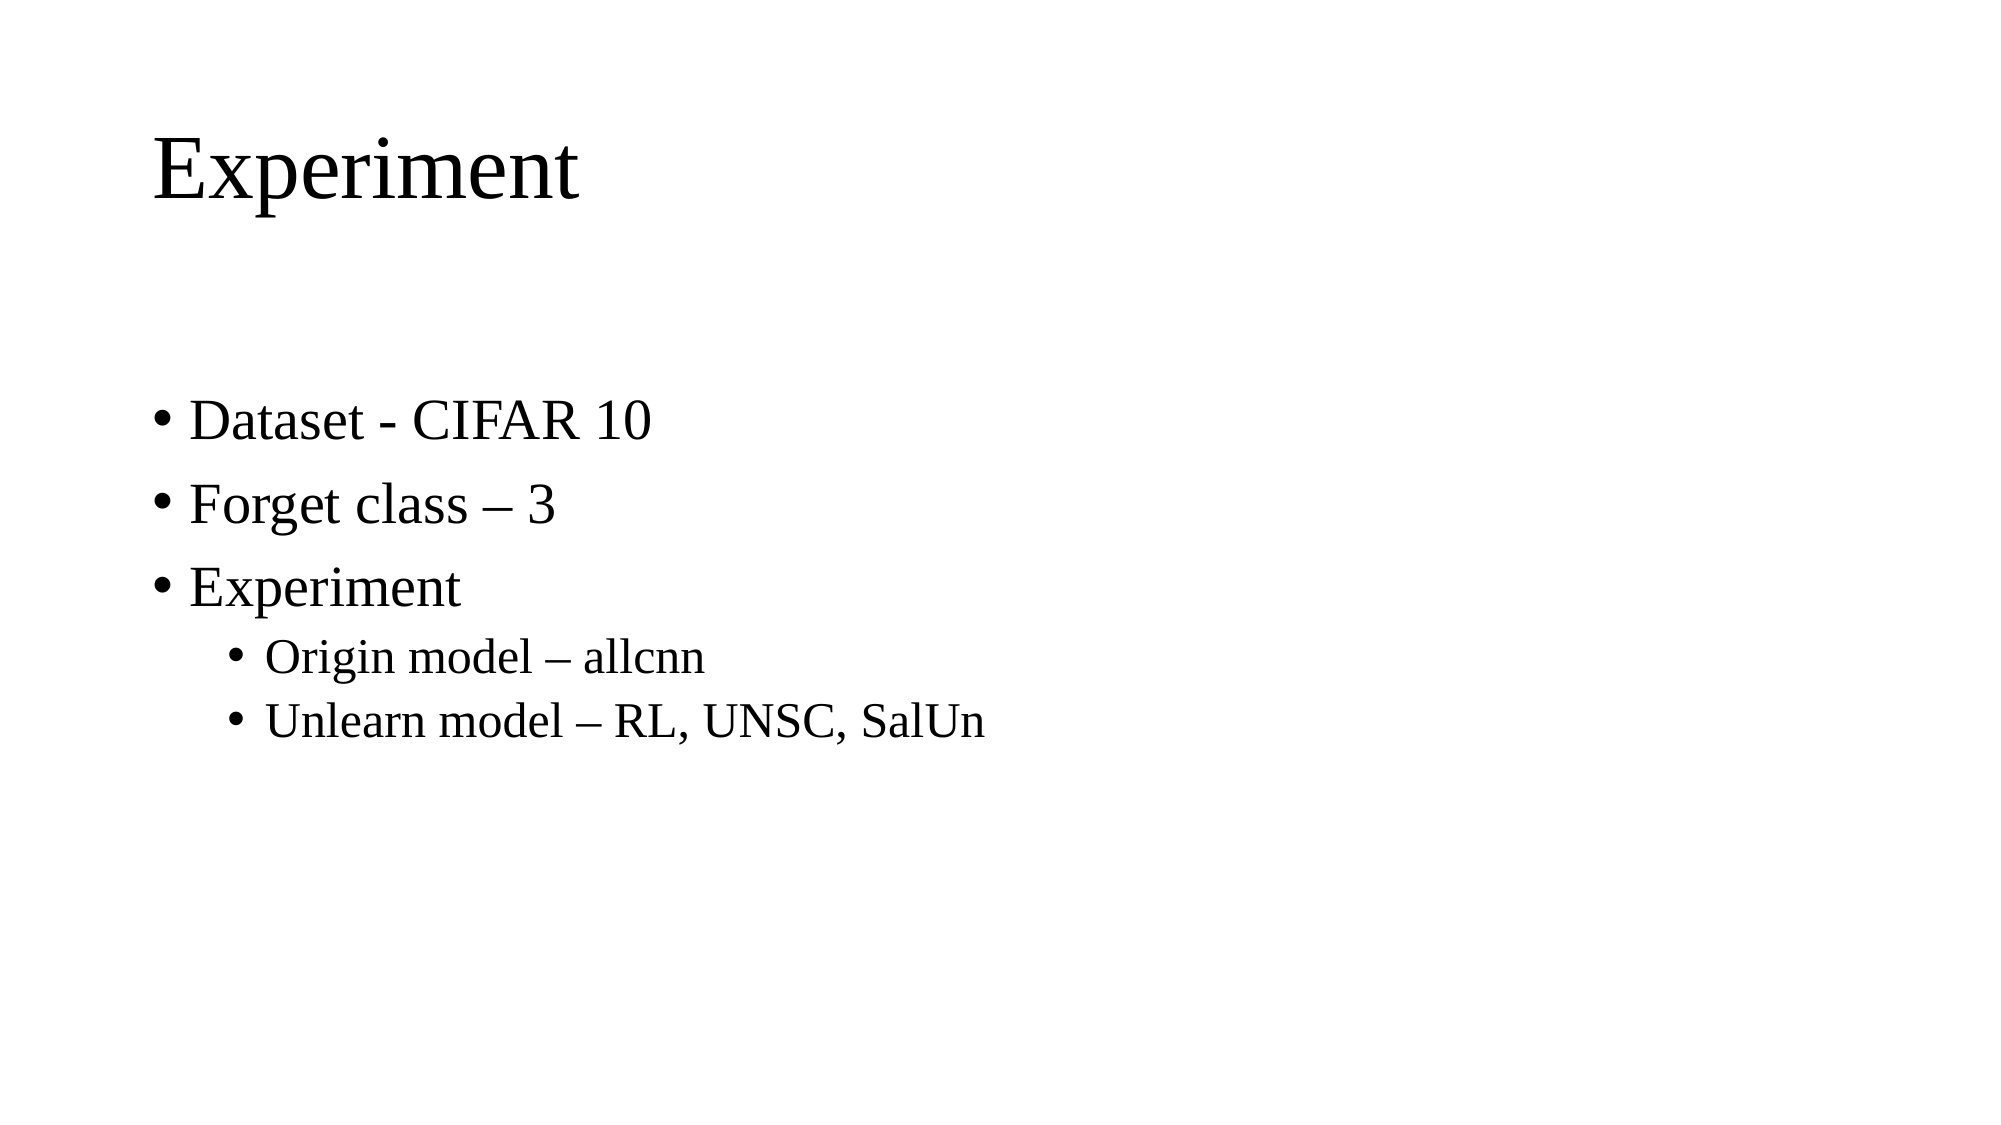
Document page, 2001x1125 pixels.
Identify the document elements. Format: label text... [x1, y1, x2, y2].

list Dataset - CIFAR 10 Forget class – 3 Experiment Origin model – allcnn Unlearn model – RL, UNSC, SalUn [137, 381, 1863, 1096]
title Experiment [137, 59, 1863, 278]
